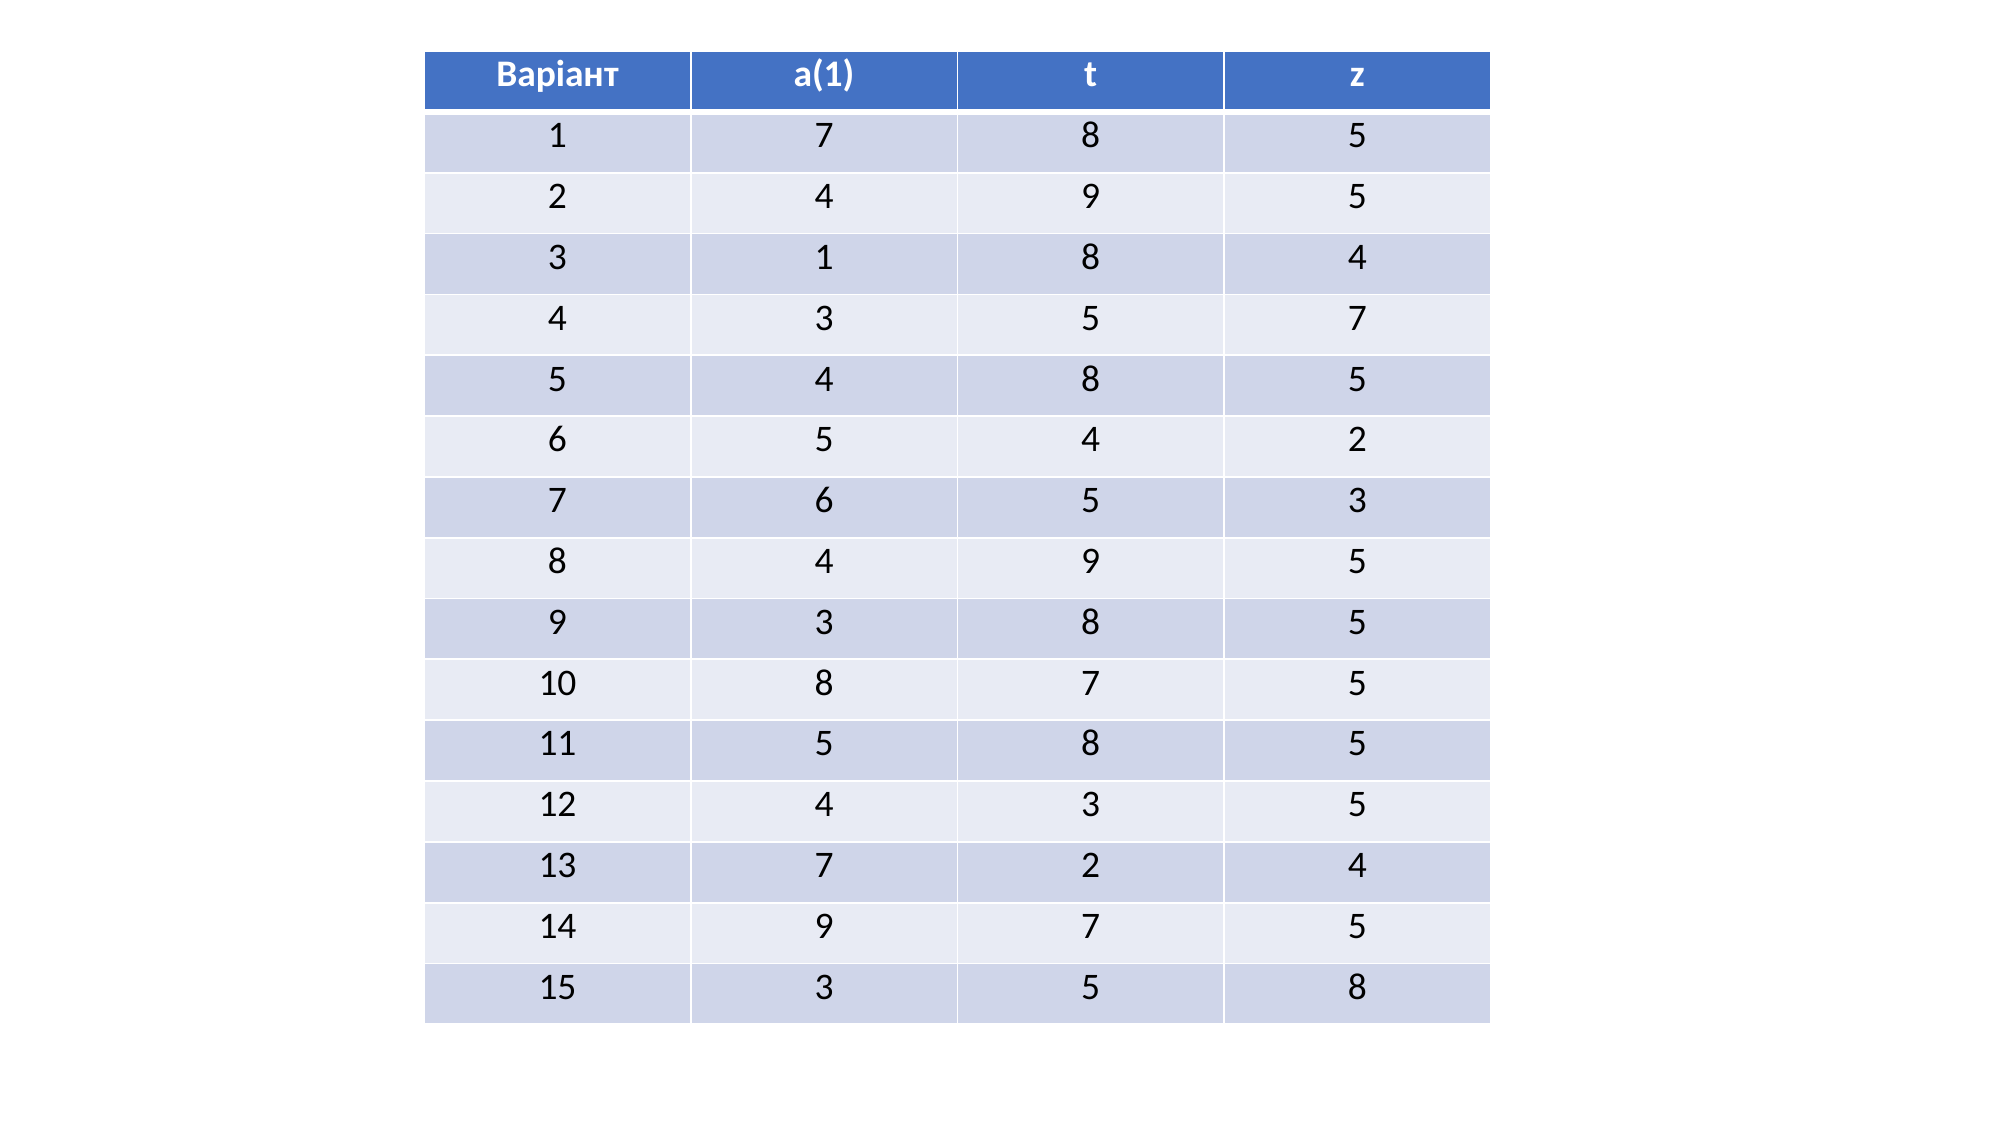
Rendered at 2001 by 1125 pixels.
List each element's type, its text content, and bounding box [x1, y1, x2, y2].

table_cell 7 [692, 115, 957, 172]
table_cell 4 [1225, 843, 1490, 902]
table_cell 1 [692, 234, 957, 294]
table_header а(1) [692, 52, 957, 109]
table_cell 4 [425, 295, 690, 354]
table_cell 5 [1225, 904, 1490, 963]
table_cell 9 [958, 539, 1223, 598]
table_cell 2 [1225, 417, 1490, 476]
table_cell 5 [1225, 782, 1490, 841]
table_cell 15 [425, 964, 690, 1023]
table_cell 7 [958, 904, 1223, 963]
table_cell 5 [1225, 115, 1490, 172]
table_cell 5 [958, 964, 1223, 1023]
table_cell 8 [958, 356, 1223, 415]
table_cell 5 [1225, 174, 1490, 233]
table_cell 5 [1225, 356, 1490, 415]
table_cell 13 [425, 843, 690, 902]
table_cell 5 [1225, 660, 1490, 719]
table_cell 8 [692, 660, 957, 719]
table_cell 5 [1225, 721, 1490, 780]
table_cell 5 [958, 478, 1223, 537]
table_cell 9 [425, 599, 690, 658]
table_cell 5 [692, 417, 957, 476]
table_header t [958, 52, 1223, 109]
table_cell 4 [1225, 234, 1490, 294]
table_cell 8 [958, 234, 1223, 294]
table_header Варіант [425, 52, 690, 109]
table_cell 3 [692, 295, 957, 354]
table_cell 8 [958, 115, 1223, 172]
table_cell 3 [692, 599, 957, 658]
table_cell 3 [425, 234, 690, 294]
table_cell 4 [958, 417, 1223, 476]
table_cell 8 [958, 599, 1223, 658]
table_cell 1 [425, 115, 690, 172]
table_cell 5 [1225, 539, 1490, 598]
table_cell 2 [425, 174, 690, 233]
table_cell 5 [692, 721, 957, 780]
table_cell 5 [425, 356, 690, 415]
table_cell 8 [425, 539, 690, 598]
table_cell 9 [958, 174, 1223, 233]
table_cell 5 [958, 295, 1223, 354]
table_cell 11 [425, 721, 690, 780]
table_cell 3 [692, 964, 957, 1023]
table_cell 7 [692, 843, 957, 902]
table_cell 3 [958, 782, 1223, 841]
table_cell 6 [692, 478, 957, 537]
table_cell 4 [692, 539, 957, 598]
table_cell 14 [425, 904, 690, 963]
table_cell 10 [425, 660, 690, 719]
table_cell 6 [425, 417, 690, 476]
table_cell 5 [1225, 599, 1490, 658]
table_cell 4 [692, 356, 957, 415]
table_cell 3 [1225, 478, 1490, 537]
table_cell 2 [958, 843, 1223, 902]
table_cell 4 [692, 174, 957, 233]
table_cell 12 [425, 782, 690, 841]
table_cell 4 [692, 782, 957, 841]
table_cell 8 [1225, 964, 1490, 1023]
table_cell 7 [1225, 295, 1490, 354]
table_cell 7 [958, 660, 1223, 719]
table_cell 7 [425, 478, 690, 537]
table_cell 9 [692, 904, 957, 963]
table_header z [1225, 52, 1490, 109]
table_cell 8 [958, 721, 1223, 780]
